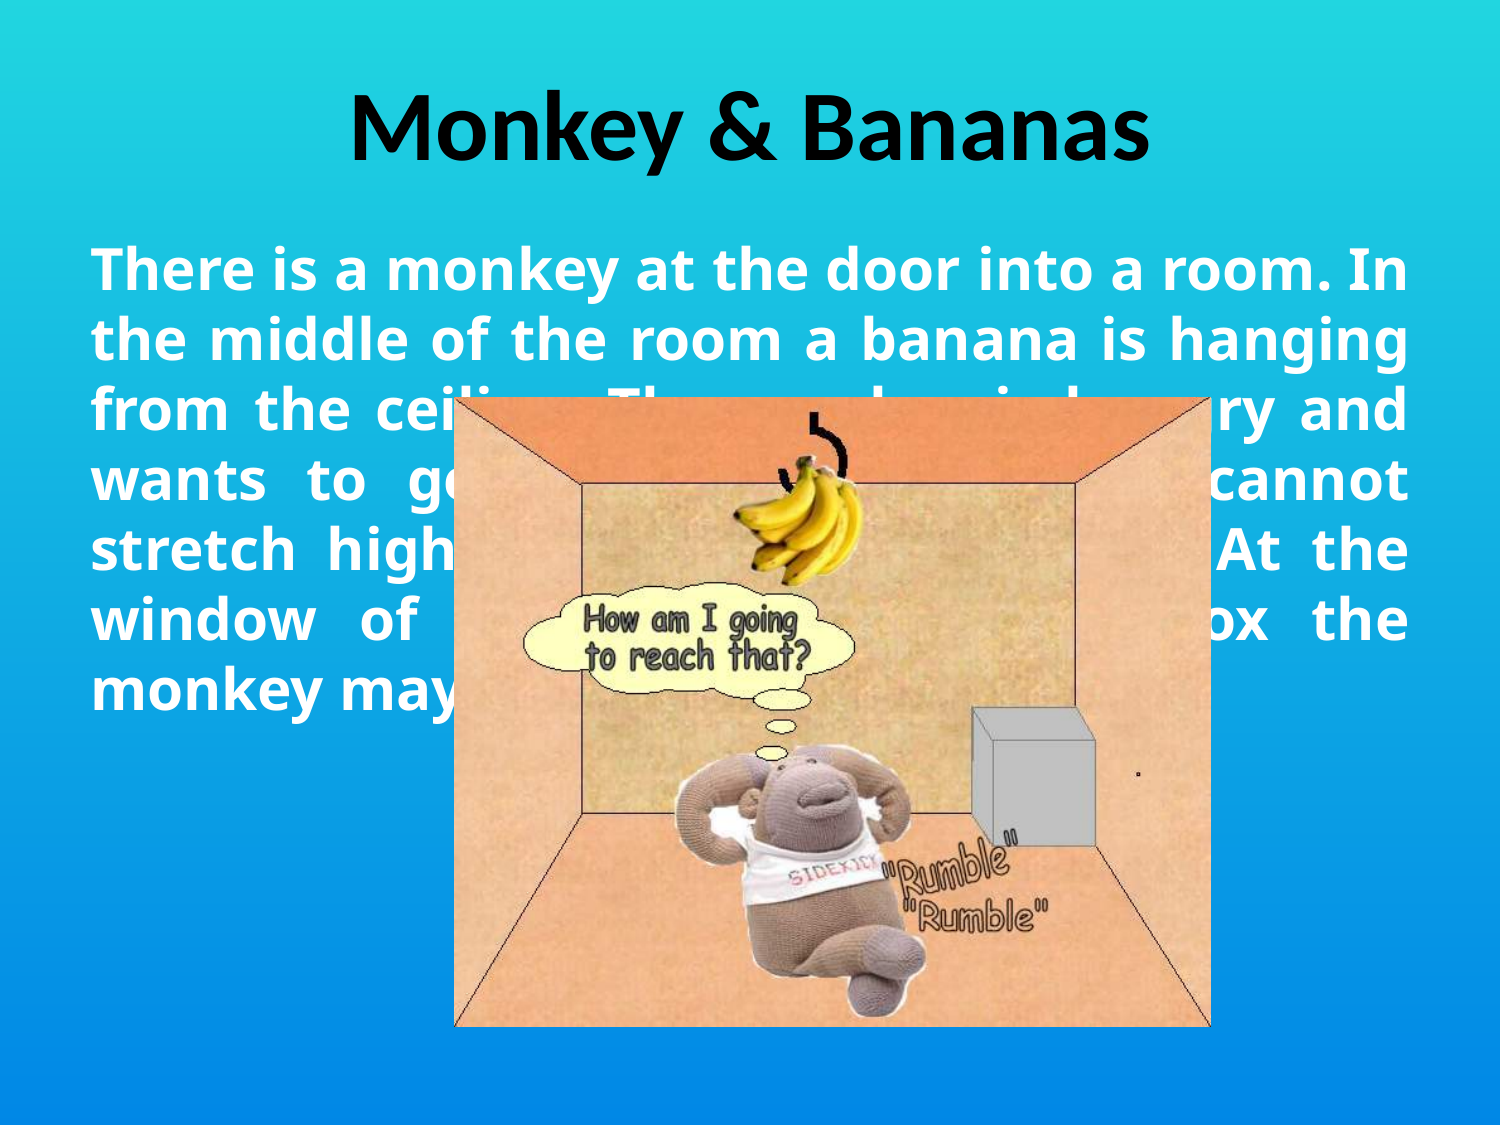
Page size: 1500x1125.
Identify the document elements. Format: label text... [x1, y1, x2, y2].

picture [226, 700, 234, 709]
picture [364, 700, 372, 709]
picture [209, 700, 216, 709]
subtitle There is a monkey at the door into a room. In the middle of the room a banana is hanging from the ceiling. The monkey is hungry and wants to get the banana, but he cannot stretch high enough from the floor. At the window of the room there is a box the monkey may use. [75, 224, 1425, 700]
picture [384, 700, 391, 709]
picture [293, 700, 314, 723]
picture [95, 700, 103, 709]
picture [241, 700, 255, 709]
picture [151, 700, 179, 710]
picture [135, 700, 142, 709]
picture [434, 396, 1211, 1028]
picture [449, 891, 453, 902]
picture [261, 700, 287, 710]
picture [115, 700, 123, 709]
title Monkey & Bananas [112, 0, 1388, 224]
picture [188, 700, 196, 709]
picture [344, 700, 352, 709]
picture [399, 700, 426, 710]
